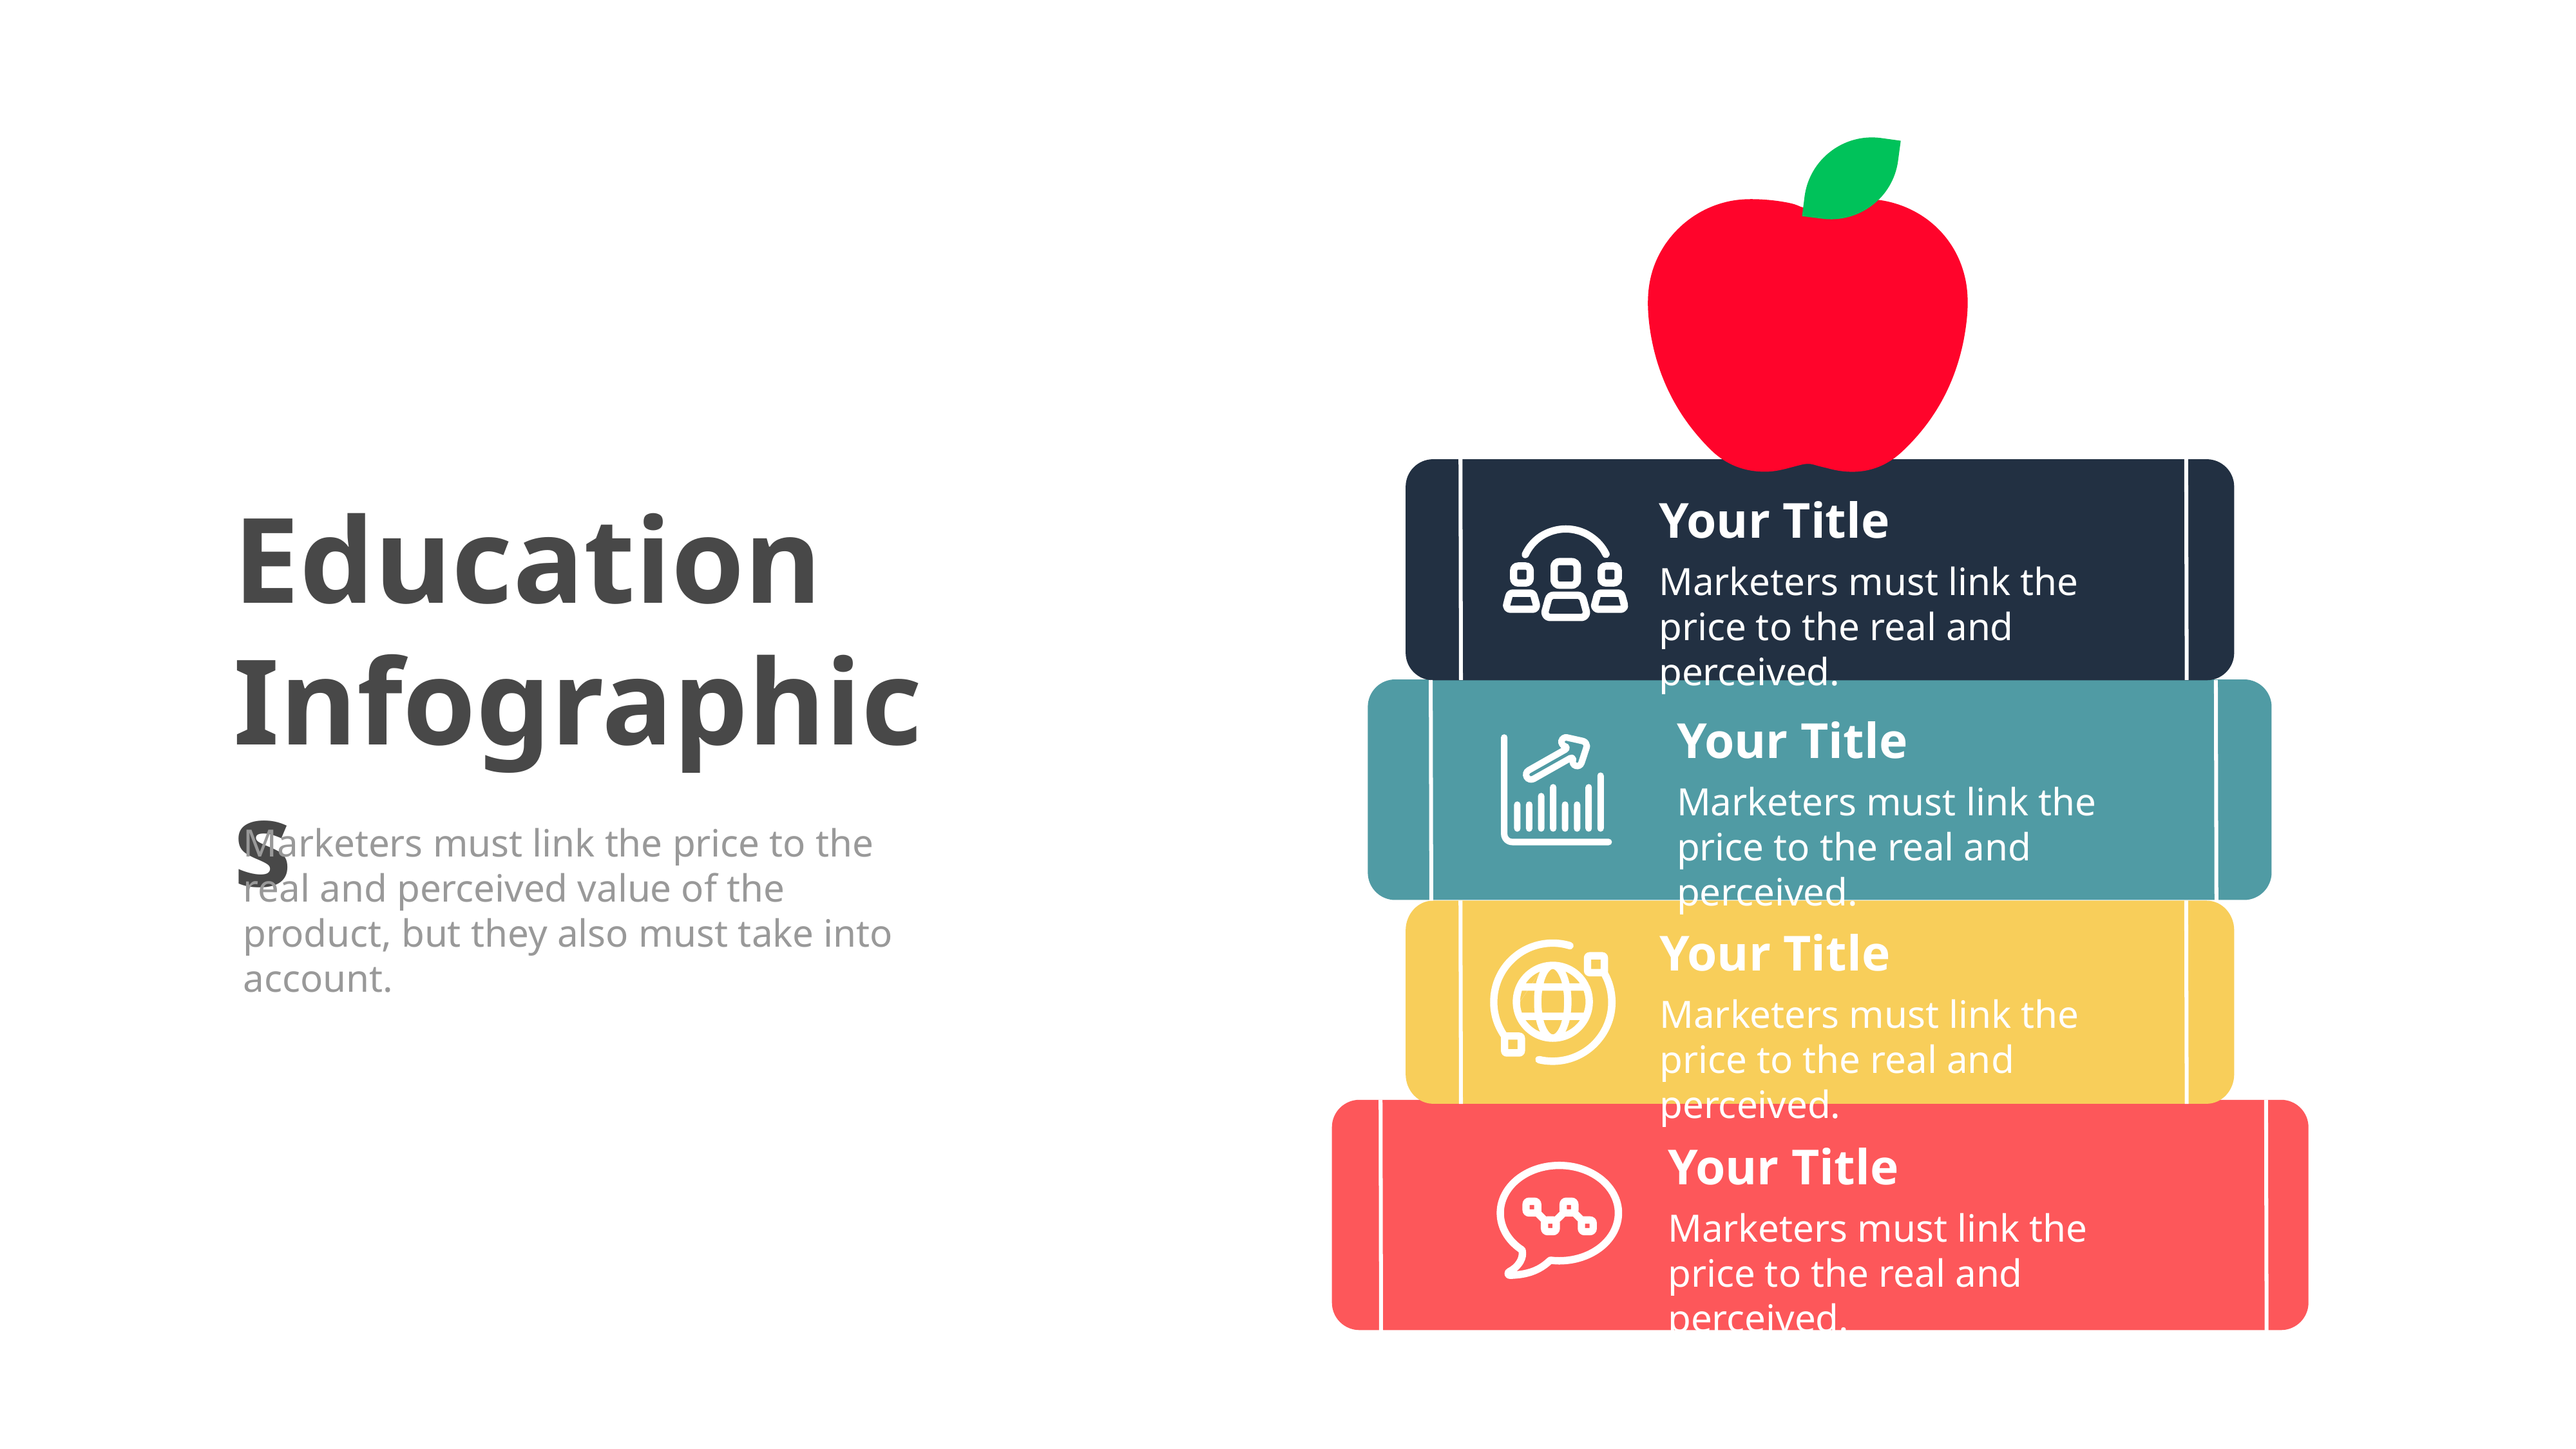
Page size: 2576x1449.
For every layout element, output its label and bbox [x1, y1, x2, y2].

text_box [1460, 900, 2187, 1104]
text_box [1650, 917, 2170, 1087]
text_box [1431, 679, 2272, 900]
text_box [1649, 484, 2169, 654]
text_box [1667, 705, 2187, 875]
text_box [2188, 900, 2235, 1104]
text_box [1648, 199, 1968, 472]
text_box [1490, 939, 1616, 1065]
text_box [1496, 1161, 1623, 1280]
text_box [224, 480, 978, 961]
text_box [1501, 733, 1612, 846]
text_box [1331, 1099, 1380, 1331]
text_box [1368, 679, 1431, 900]
text_box [1406, 900, 1458, 1104]
text_box [1381, 1099, 2309, 1331]
text_box [1406, 459, 2235, 681]
text_box [1802, 137, 1901, 220]
text_box [1658, 1131, 2178, 1301]
text_box [1502, 525, 1629, 621]
